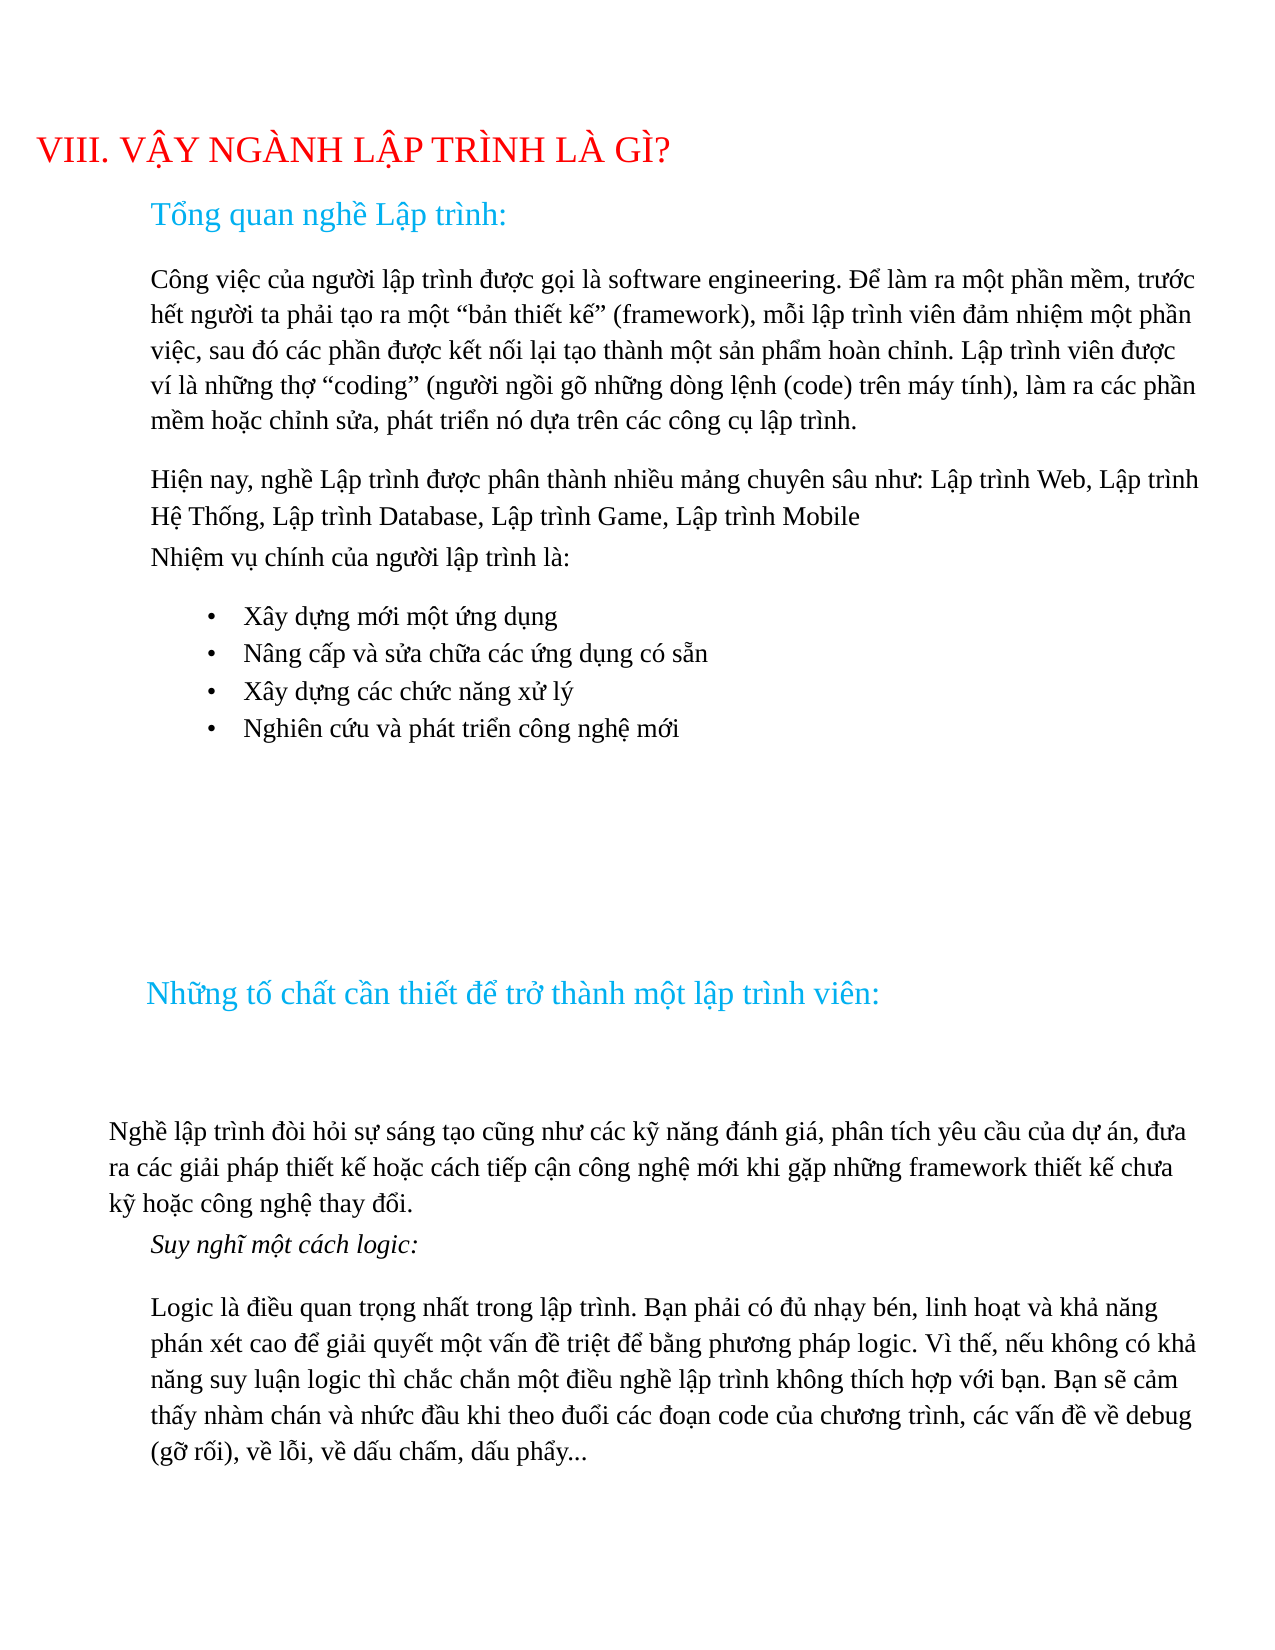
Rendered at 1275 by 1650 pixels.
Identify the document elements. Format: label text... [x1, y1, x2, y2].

text_box Nghề lập trình đòi hỏi sự sáng tạo cũng như các kỹ năng đánh giá, phân tích yêu cầu của dự án, đưa ra các giải pháp thiết kế hoặc cách tiếp cận công nghệ mới khi gặp những framework thiết kế chưa kỹ hoặc công nghệ thay đổi. Suy nghĩ một cách logic: Logic là điều quan trọng nhất trong lập trình. Bạn phải có đủ nhạy bén, linh hoạt và khả năng phán xét cao để giải quyết một vấn đề triệt để bằng phương pháp logic. Vì thế, nếu không có khả năng suy luận logic thì chắc chắn một điều nghề lập trình không thích hợp với bạn. Bạn sẽ cảm thấy nhàm chán và nhức đầu khi theo đuổi các đoạn code của chương trình, các vấn đề về debug (gỡ rối), về lỗi, về dấu chấm, dấu phẩy... [109, 1110, 1201, 1484]
text_box VIII. VẬY NGÀNH LẬP TRÌNH LÀ GÌ? Tổng quan nghề Lập trình: Công việc của người lập trình được gọi là software engineering. Để làm ra một phần mềm, trước hết người ta phải tạo ra một “bản thiết kế” (framework), mỗi lập trình viên đảm nhiệm một phần việc, sau đó các phần được kết nối lại tạo thành một sản phẩm hoàn chỉnh. Lập trình viên được ví là những thợ “coding” (người ngồi gõ những dòng lệnh (code) trên máy tính), làm ra các phần mềm hoặc chỉnh sửa, phát triển nó dựa trên các công cụ lập trình. Hiện nay, nghề Lập trình được phân thành nhiều mảng chuyên sâu như: Lập trình Web, Lập trình Hệ Thống, Lập trình Database, Lập trình Game, Lập trình Mobile Nhiệm vụ chính của người lập trình là: • Xây dựng mới một ứng dụng • Nâng cấp và sửa chữa các ứng dụng có sẵn • Xây dựng các chức năng xử lý • Nghiên cứu và phát triển công nghệ mới [35, 124, 1202, 785]
text_box Những tố chất cần thiết để trở thành một lập trình viên: [145, 971, 887, 1014]
